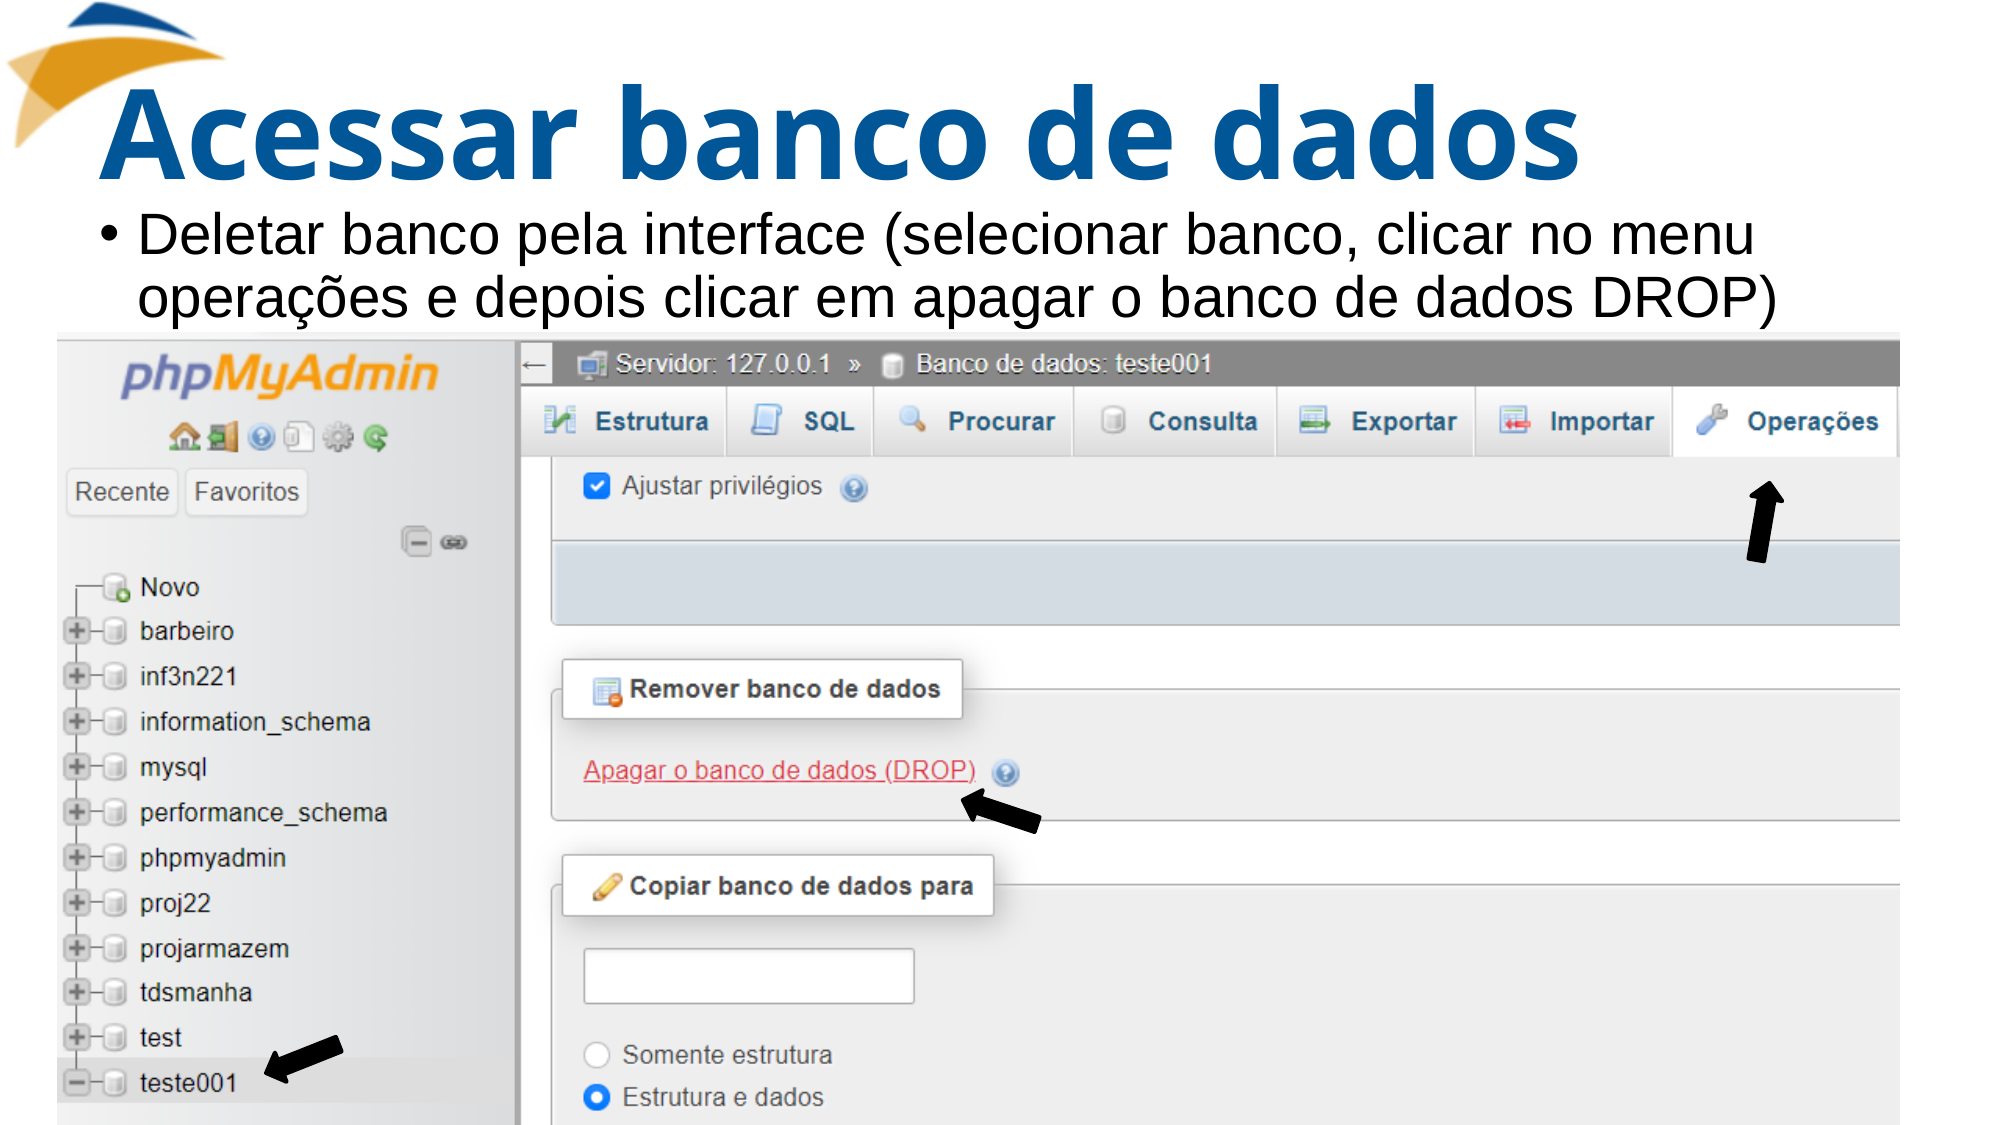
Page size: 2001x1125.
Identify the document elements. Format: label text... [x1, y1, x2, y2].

picture [57, 332, 1901, 1125]
list Deletar banco pela interface (selecionar banco, clicar no menu operações e depois clicar em apagar o banco de dados DROP) [99, 204, 1900, 332]
title Acessar banco de dados [99, 44, 1900, 204]
picture [0, 0, 232, 150]
